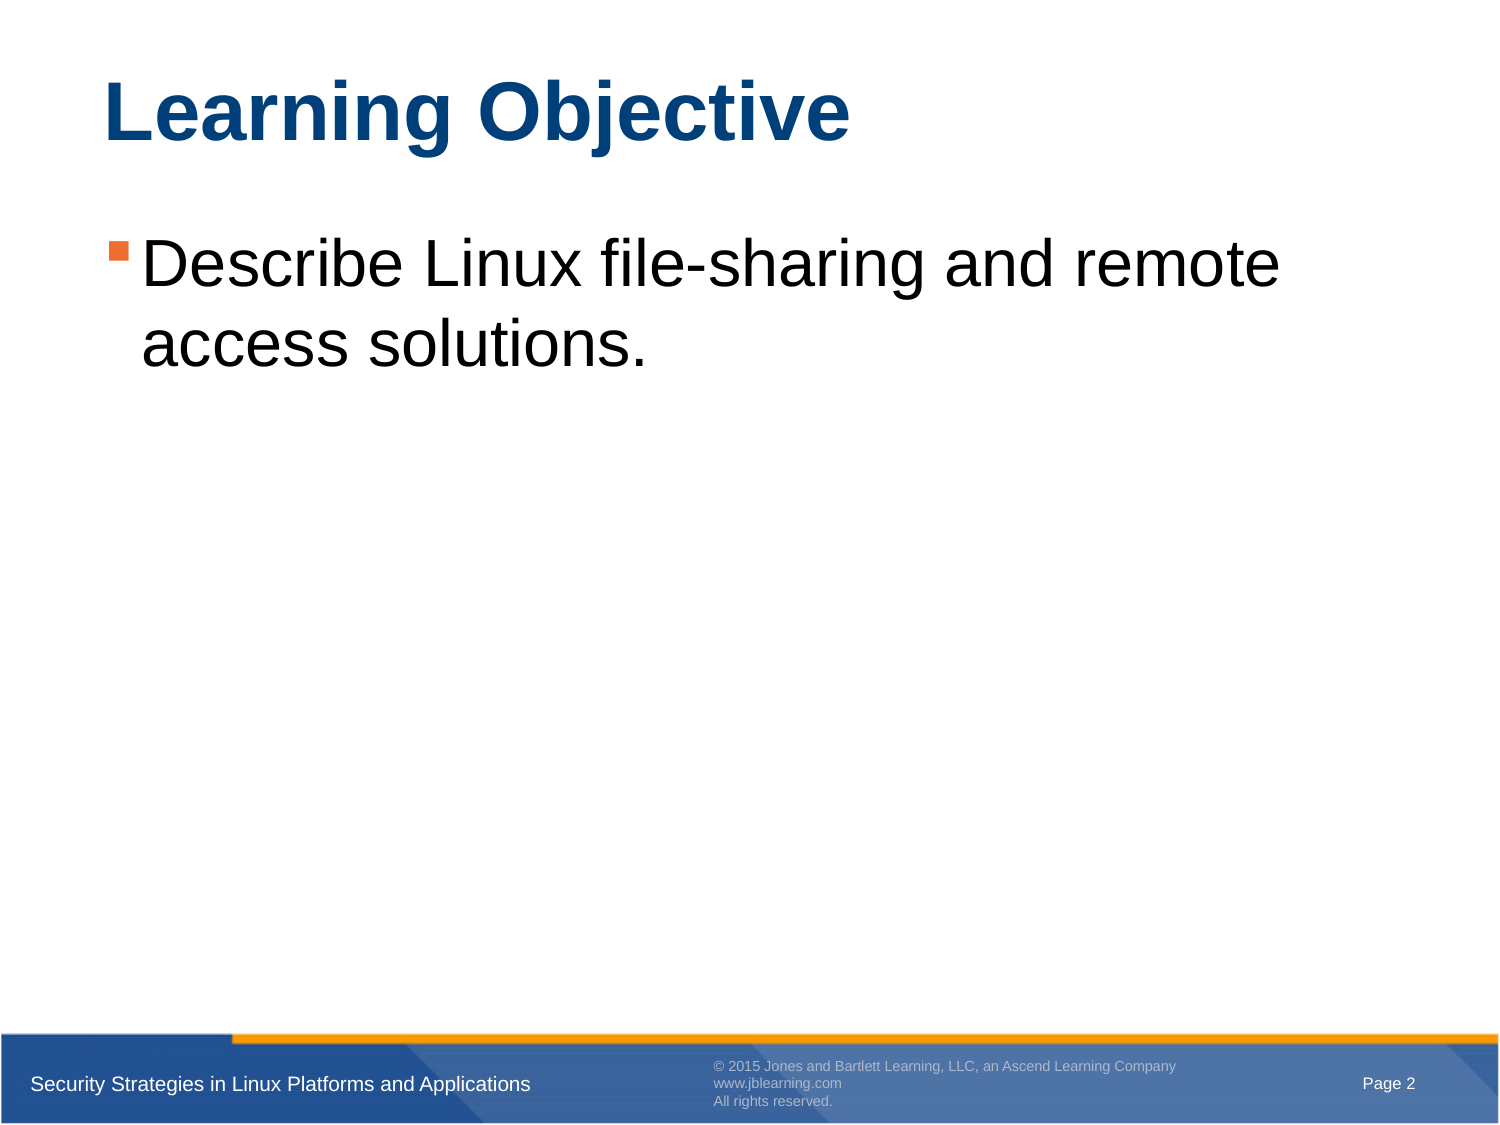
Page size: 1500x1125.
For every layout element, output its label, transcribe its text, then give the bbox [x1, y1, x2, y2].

picture [0, 1032, 1500, 1125]
list Describe Linux file-sharing and remote access solutions. [88, 212, 1451, 901]
title Learning Objective [88, 49, 1451, 212]
